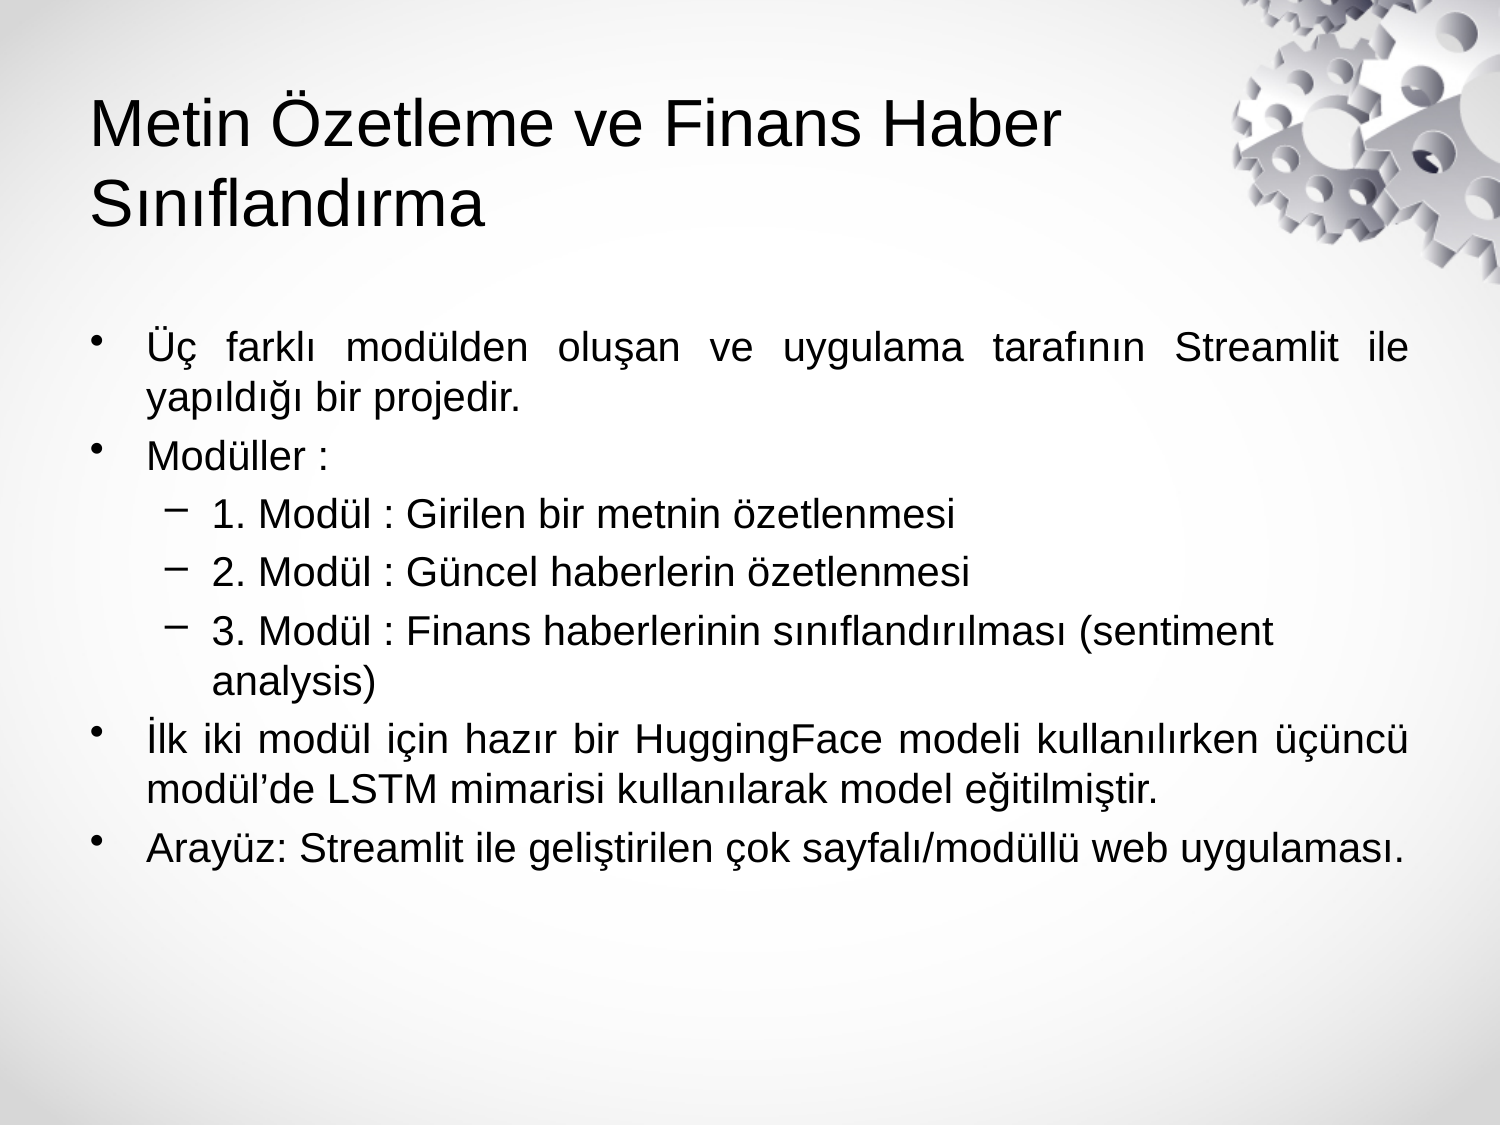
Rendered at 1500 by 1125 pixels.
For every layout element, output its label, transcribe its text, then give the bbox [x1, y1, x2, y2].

picture [0, 0, 1500, 1125]
title Metin Özetleme ve Finans Haber Sınıflandırma [74, 30, 1426, 210]
list Üç farklı modülden oluşan ve uygulama tarafının Streamlit ile yapıldığı bir projedir. Modüller : 1. Modül : Girilen bir metnin özetlenmesi 2. Modül : Güncel haberlerin özetlenmesi 3. Modül : Finans haberlerinin sınıflandırılması (sentiment analysis) İlk iki modül için hazır bir HuggingFace modeli kullanılırken üçüncü modül’de LSTM mimarisi kullanılarak model eğitilmiştir. Arayüz: Streamlit ile geliştirilen çok sayfalı/modüllü web uygulaması. [74, 312, 1426, 1006]
